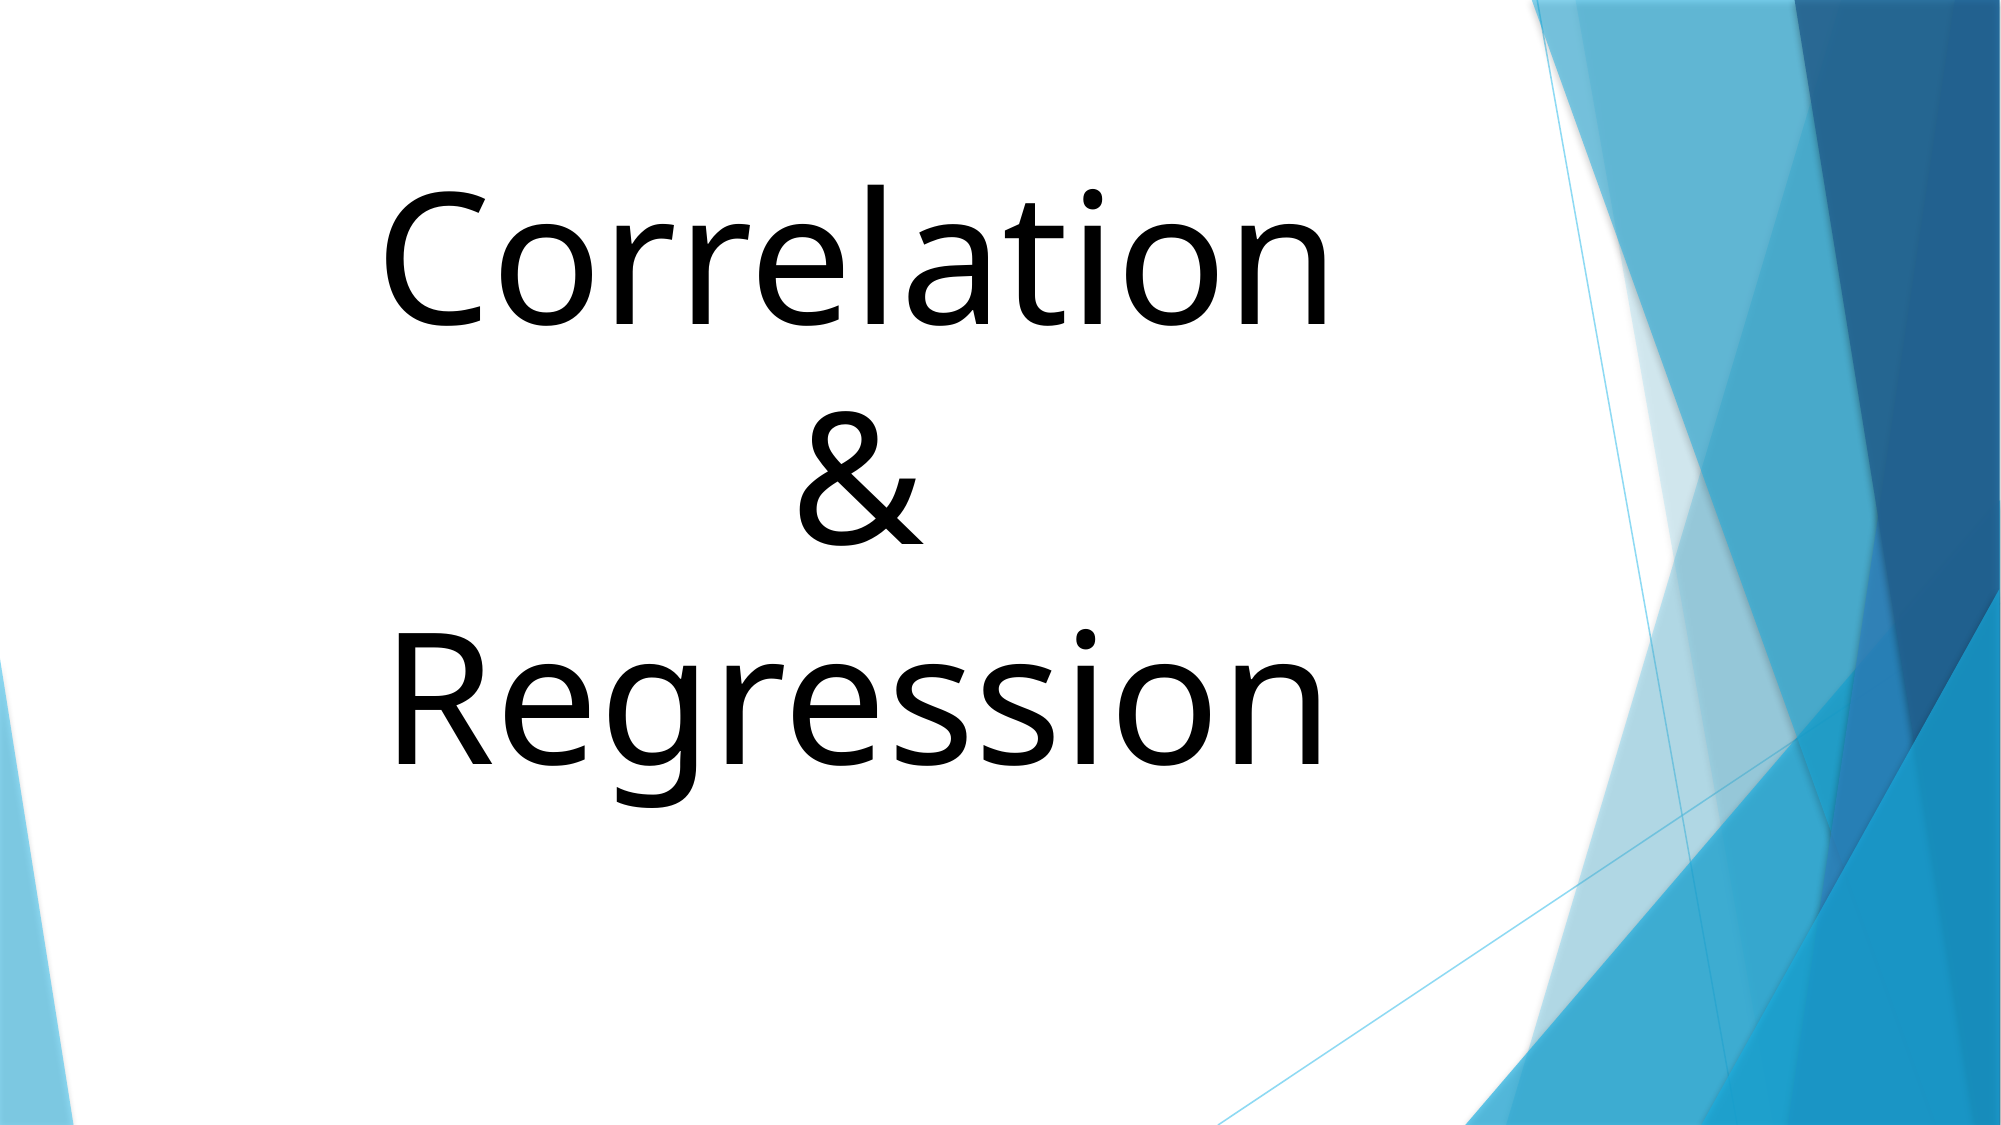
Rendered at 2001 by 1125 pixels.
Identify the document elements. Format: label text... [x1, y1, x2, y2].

text_box Correlation & Regression [202, 134, 1514, 809]
